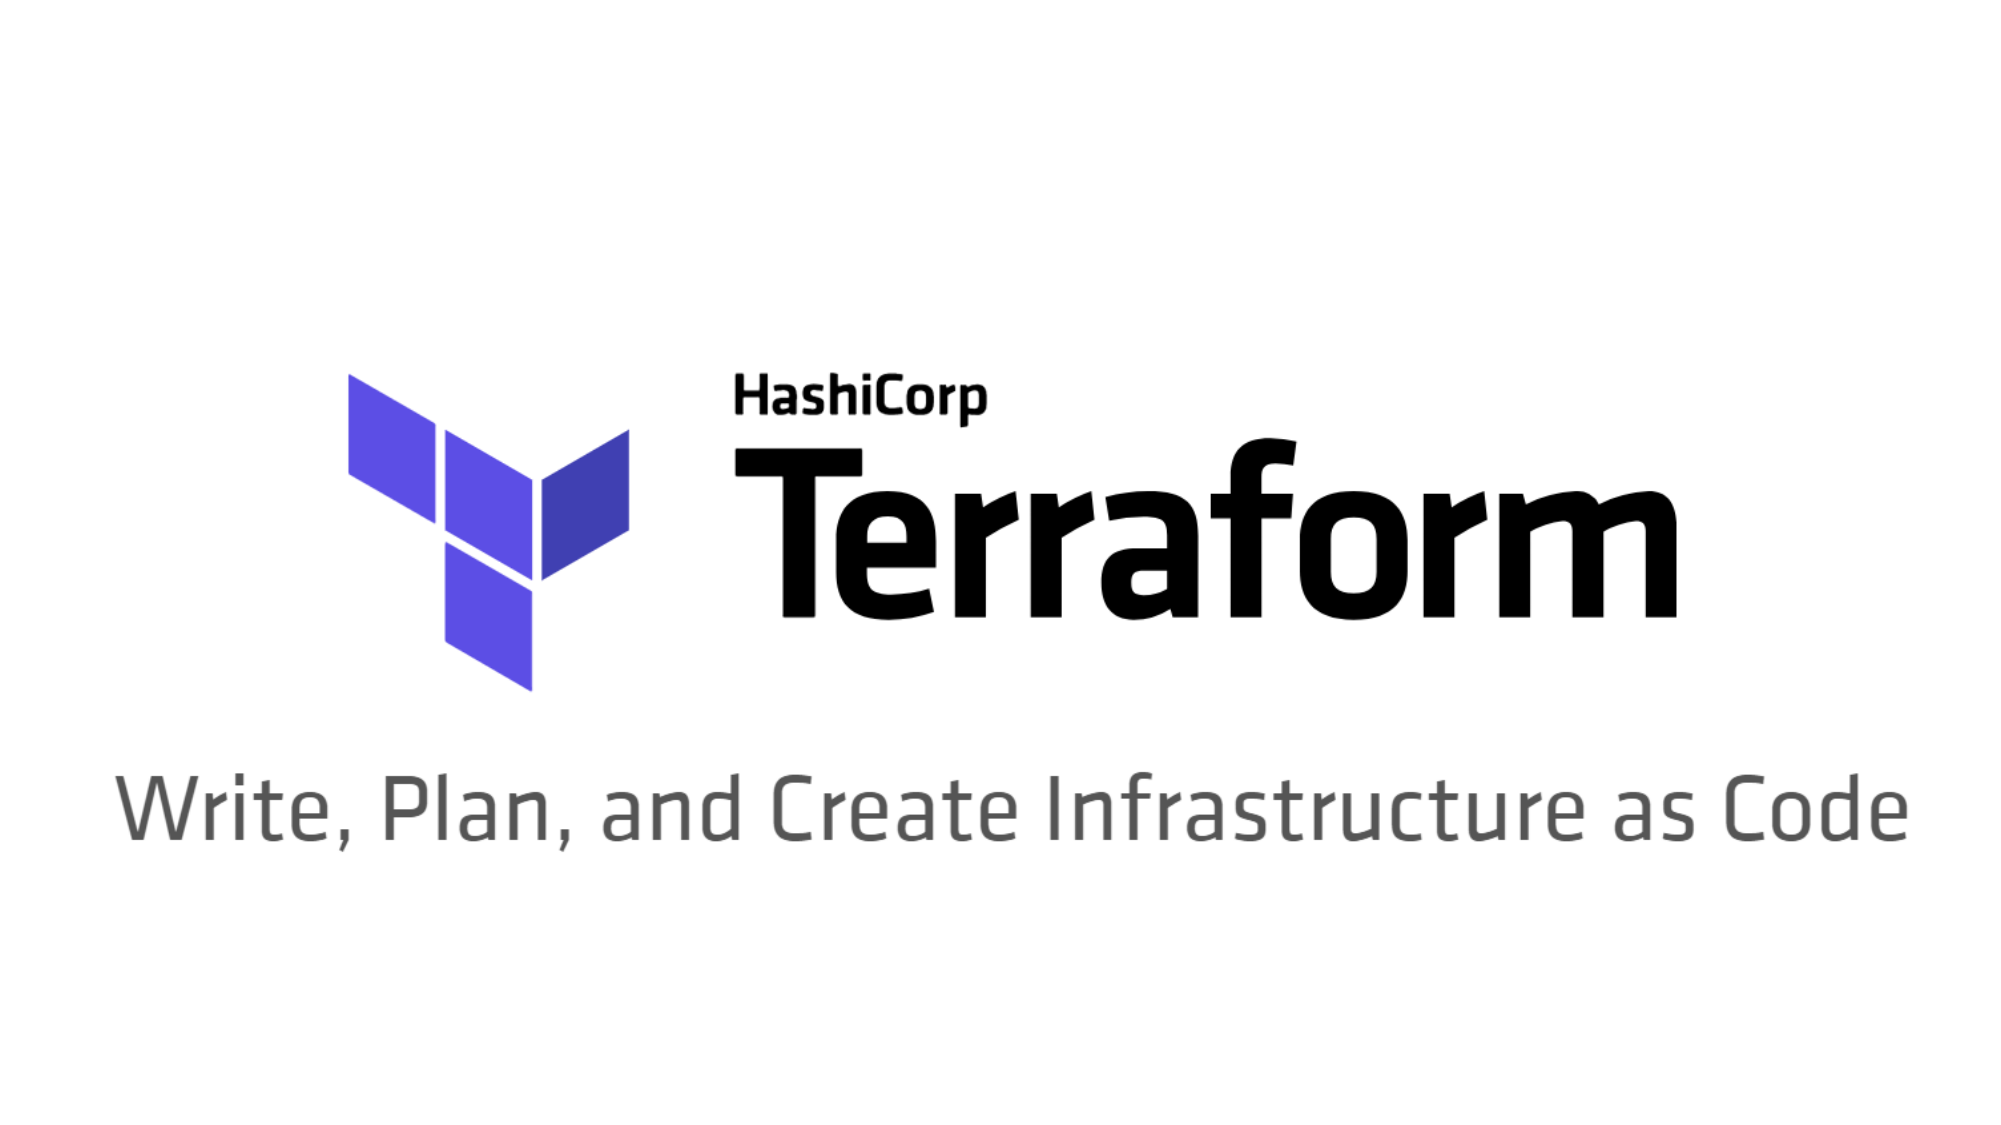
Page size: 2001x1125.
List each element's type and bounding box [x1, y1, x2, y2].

picture [0, 217, 2000, 908]
